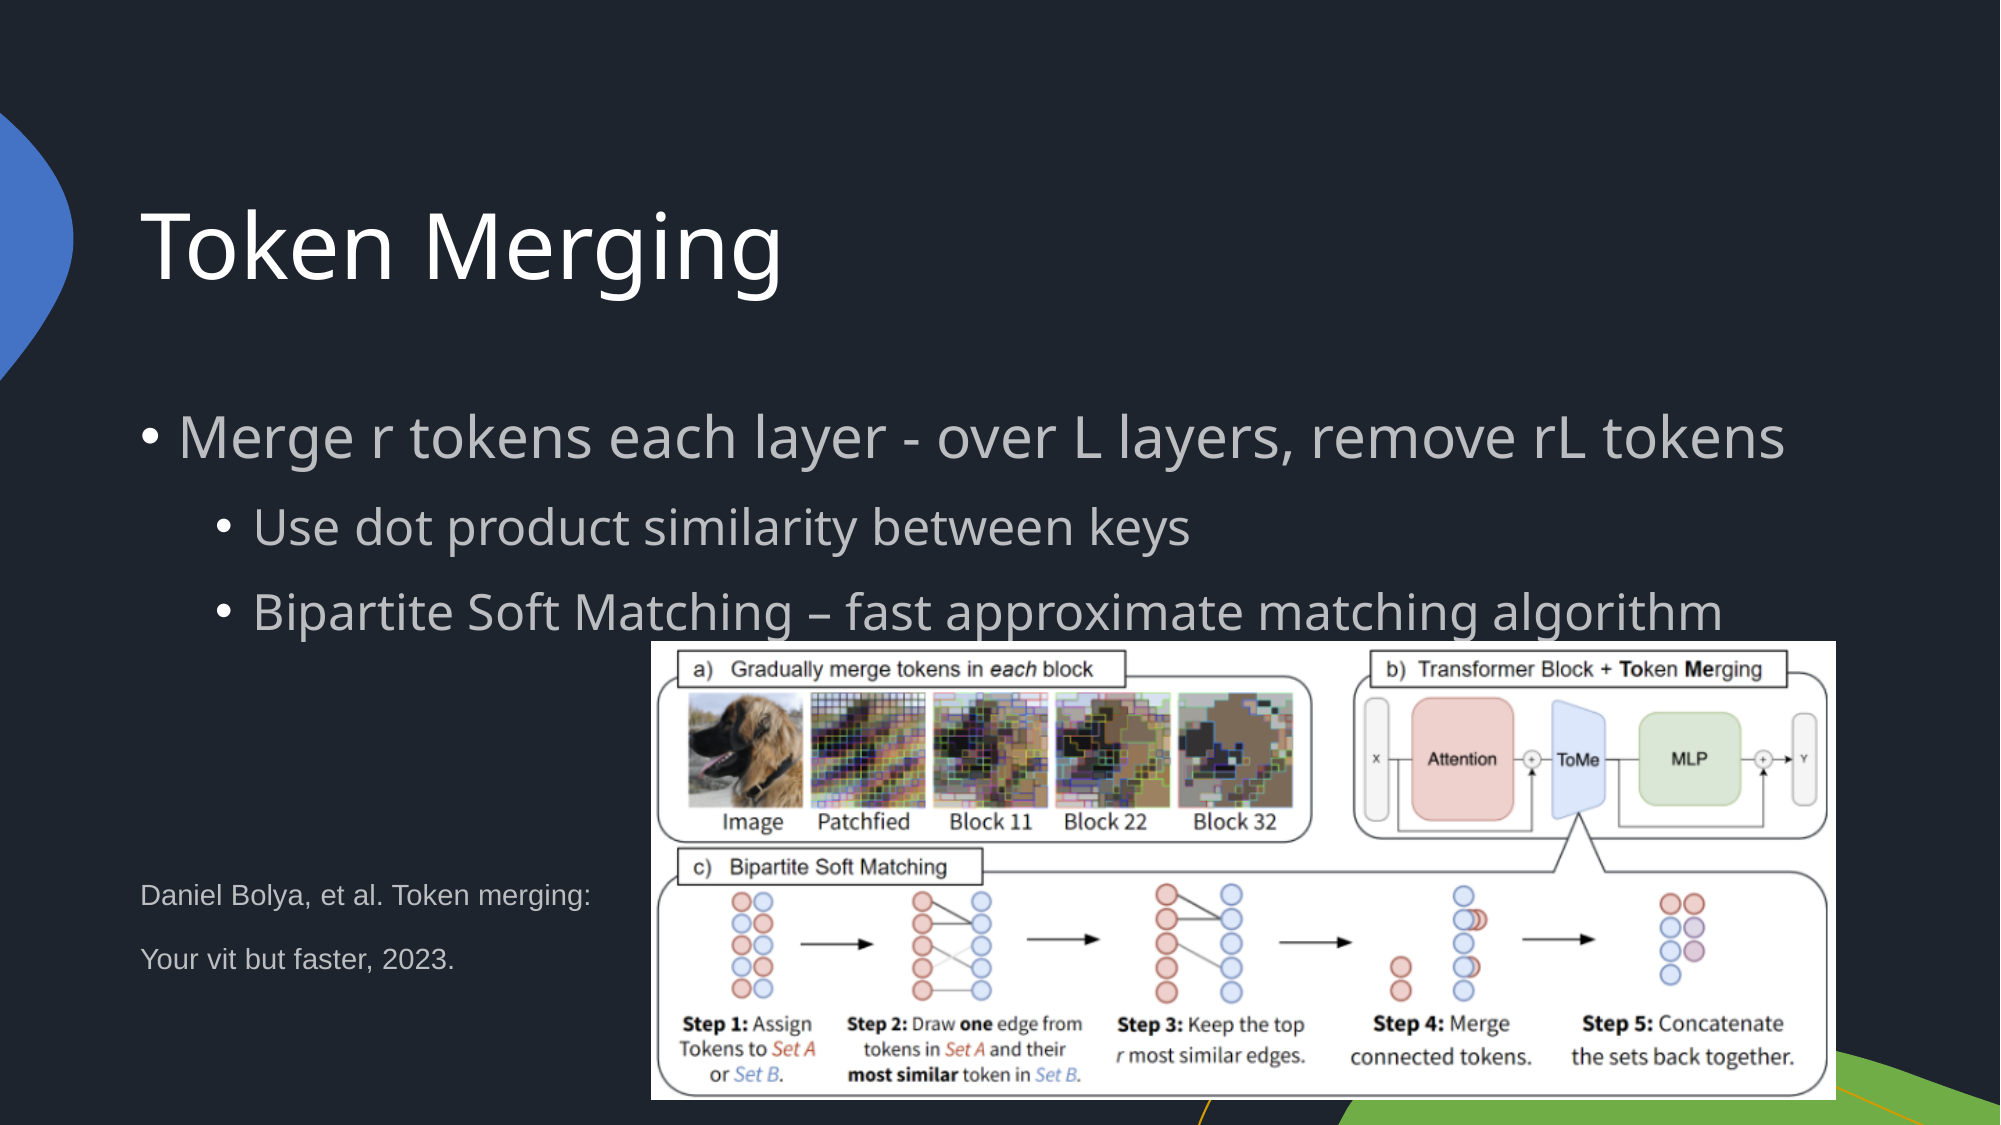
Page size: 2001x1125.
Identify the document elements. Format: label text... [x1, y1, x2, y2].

title Token Merging [125, 125, 1875, 375]
picture [651, 641, 1836, 1100]
list Merge r tokens each layer - over L layers, remove rL tokens Use dot product similarity between keys Bipartite Soft Matching – fast approximate matching algorithm Daniel Bolya, et al. Token merging: Your vit but faster, 2023. [125, 375, 1875, 1002]
